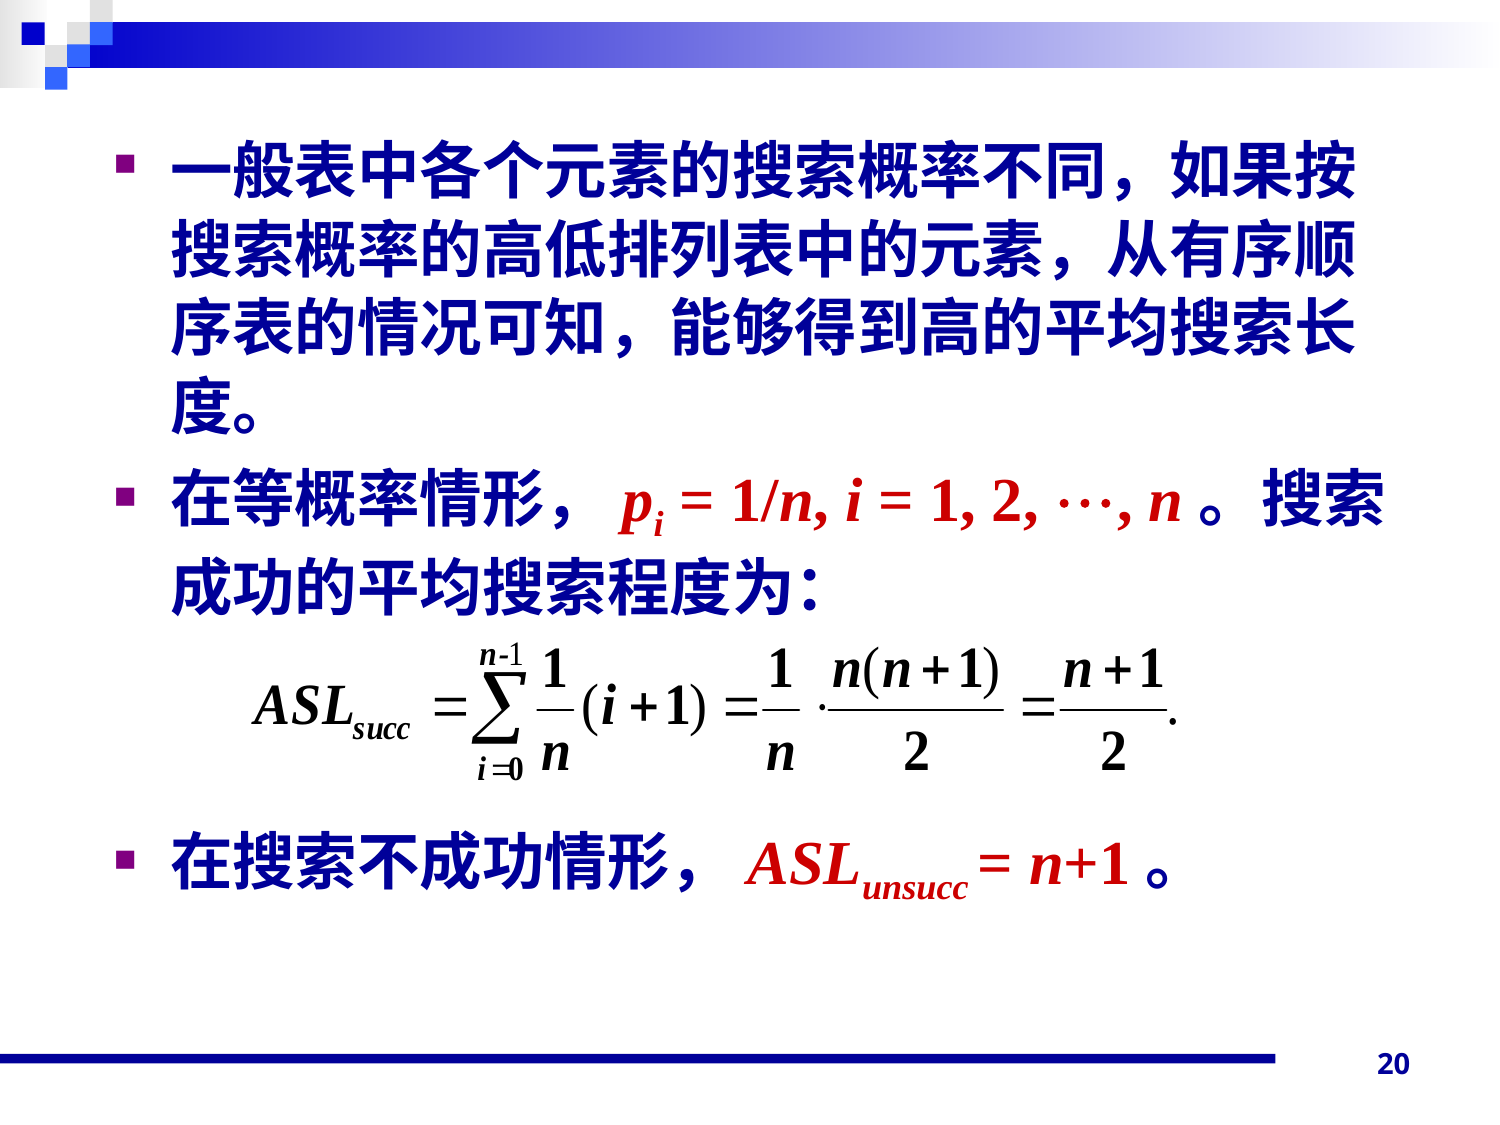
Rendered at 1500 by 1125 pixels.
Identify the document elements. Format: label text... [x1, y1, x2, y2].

list 一般表中各个元素的搜索概率不同，如果按搜索概率的高低排列表中的元素，从有序顺序表的情况可知，能够得到高的平均搜索长度。 在等概率情形，pi = 1/n, i = 1, 2, , n。搜索成功的平均搜索程度为： 在搜索不成功情形，ASLunsucc = n+1。 [98, 119, 1406, 1053]
slide_number 20 [1074, 1017, 1425, 1093]
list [242, 627, 1187, 793]
